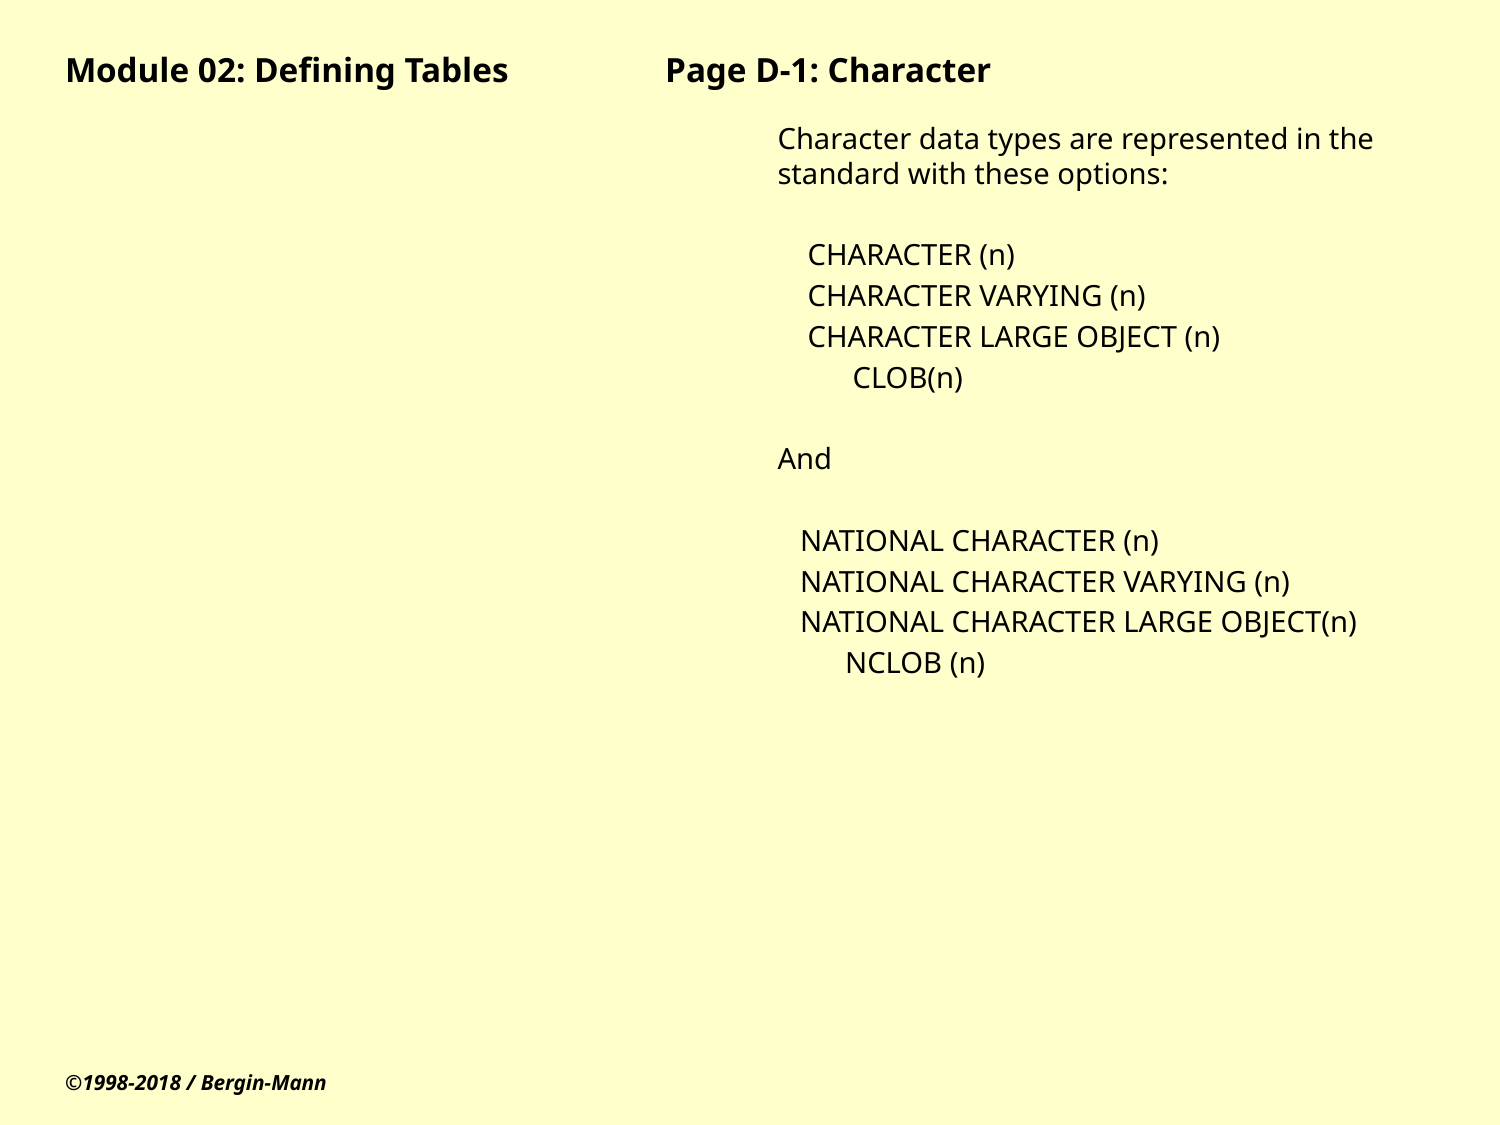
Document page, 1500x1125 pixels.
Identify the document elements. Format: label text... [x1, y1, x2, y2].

title Module 02: Defining Tables Page D-1: Character [50, 37, 1450, 100]
list Character data types are represented in the standard with these options: CHARACTER (n) CHARACTER VARYING (n) CHARACTER LARGE OBJECT (n) CLOB(n) And NATIONAL CHARACTER (n) NATIONAL CHARACTER VARYING (n) NATIONAL CHARACTER LARGE OBJECT(n) NCLOB (n) [762, 112, 1450, 1050]
slide_number ©1998-2018 / Bergin-Mann [50, 1062, 425, 1100]
